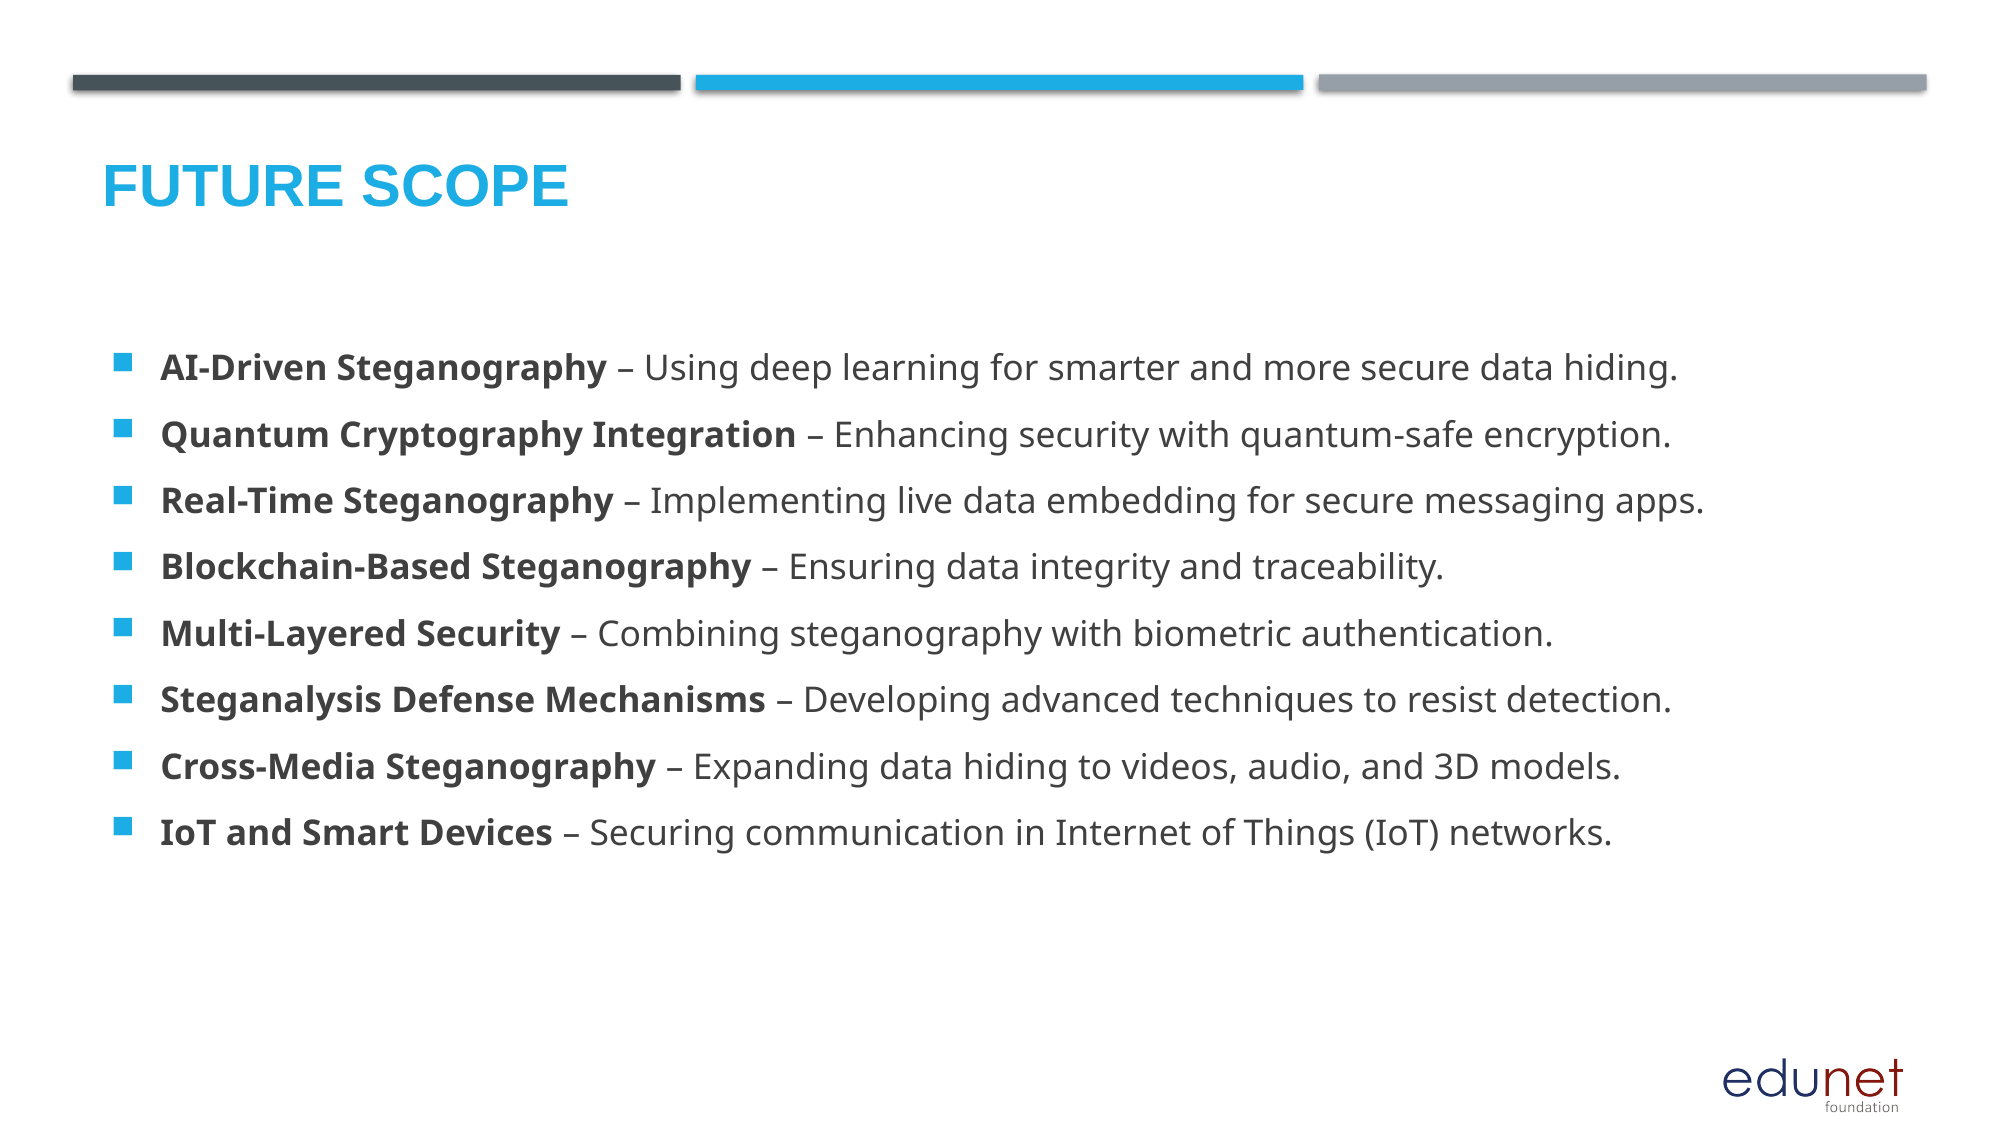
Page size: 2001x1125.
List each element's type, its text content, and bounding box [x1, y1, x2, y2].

picture [1719, 1056, 1905, 1116]
text_box Future scope [87, 138, 1898, 226]
list AI-Driven Steganography – Using deep learning for smarter and more secure data hiding. Quantum Cryptography Integration – Enhancing security with quantum-safe encryption. Real-Time Steganography – Implementing live data embedding for secure messaging apps. Blockchain-Based Steganography – Ensuring data integrity and traceability. Multi-Layered Security – Combining steganography with biometric authentication. Steganalysis Defense Mechanisms – Developing advanced techniques to resist detection. Cross-Media Steganography – Expanding data hiding to videos, audio, and 3D models. IoT and Smart Devices – Securing communication in Internet of Things (IoT) networks. [95, 213, 1905, 981]
